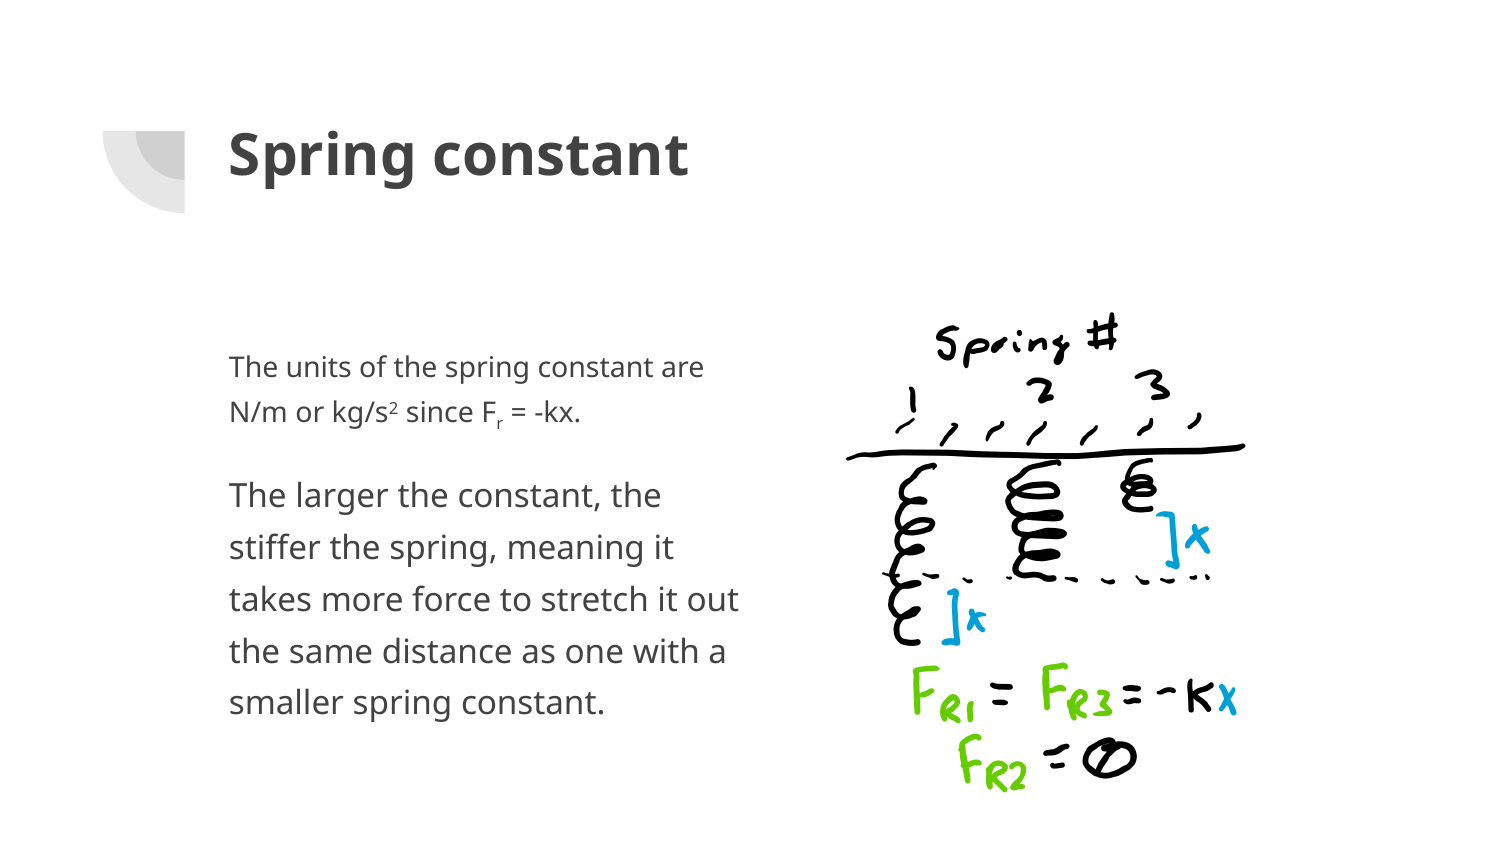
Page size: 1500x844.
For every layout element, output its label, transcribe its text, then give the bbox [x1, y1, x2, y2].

list The larger the constant, the stiffer the spring, meaning it takes more force to stretch it out the same distance as one with a smaller spring constant. [213, 450, 777, 752]
list The units of the spring constant are N/m or kg/s2 since Fr = -kx. [213, 326, 777, 450]
picture [801, 286, 1317, 819]
title Spring constant [213, 98, 1368, 263]
